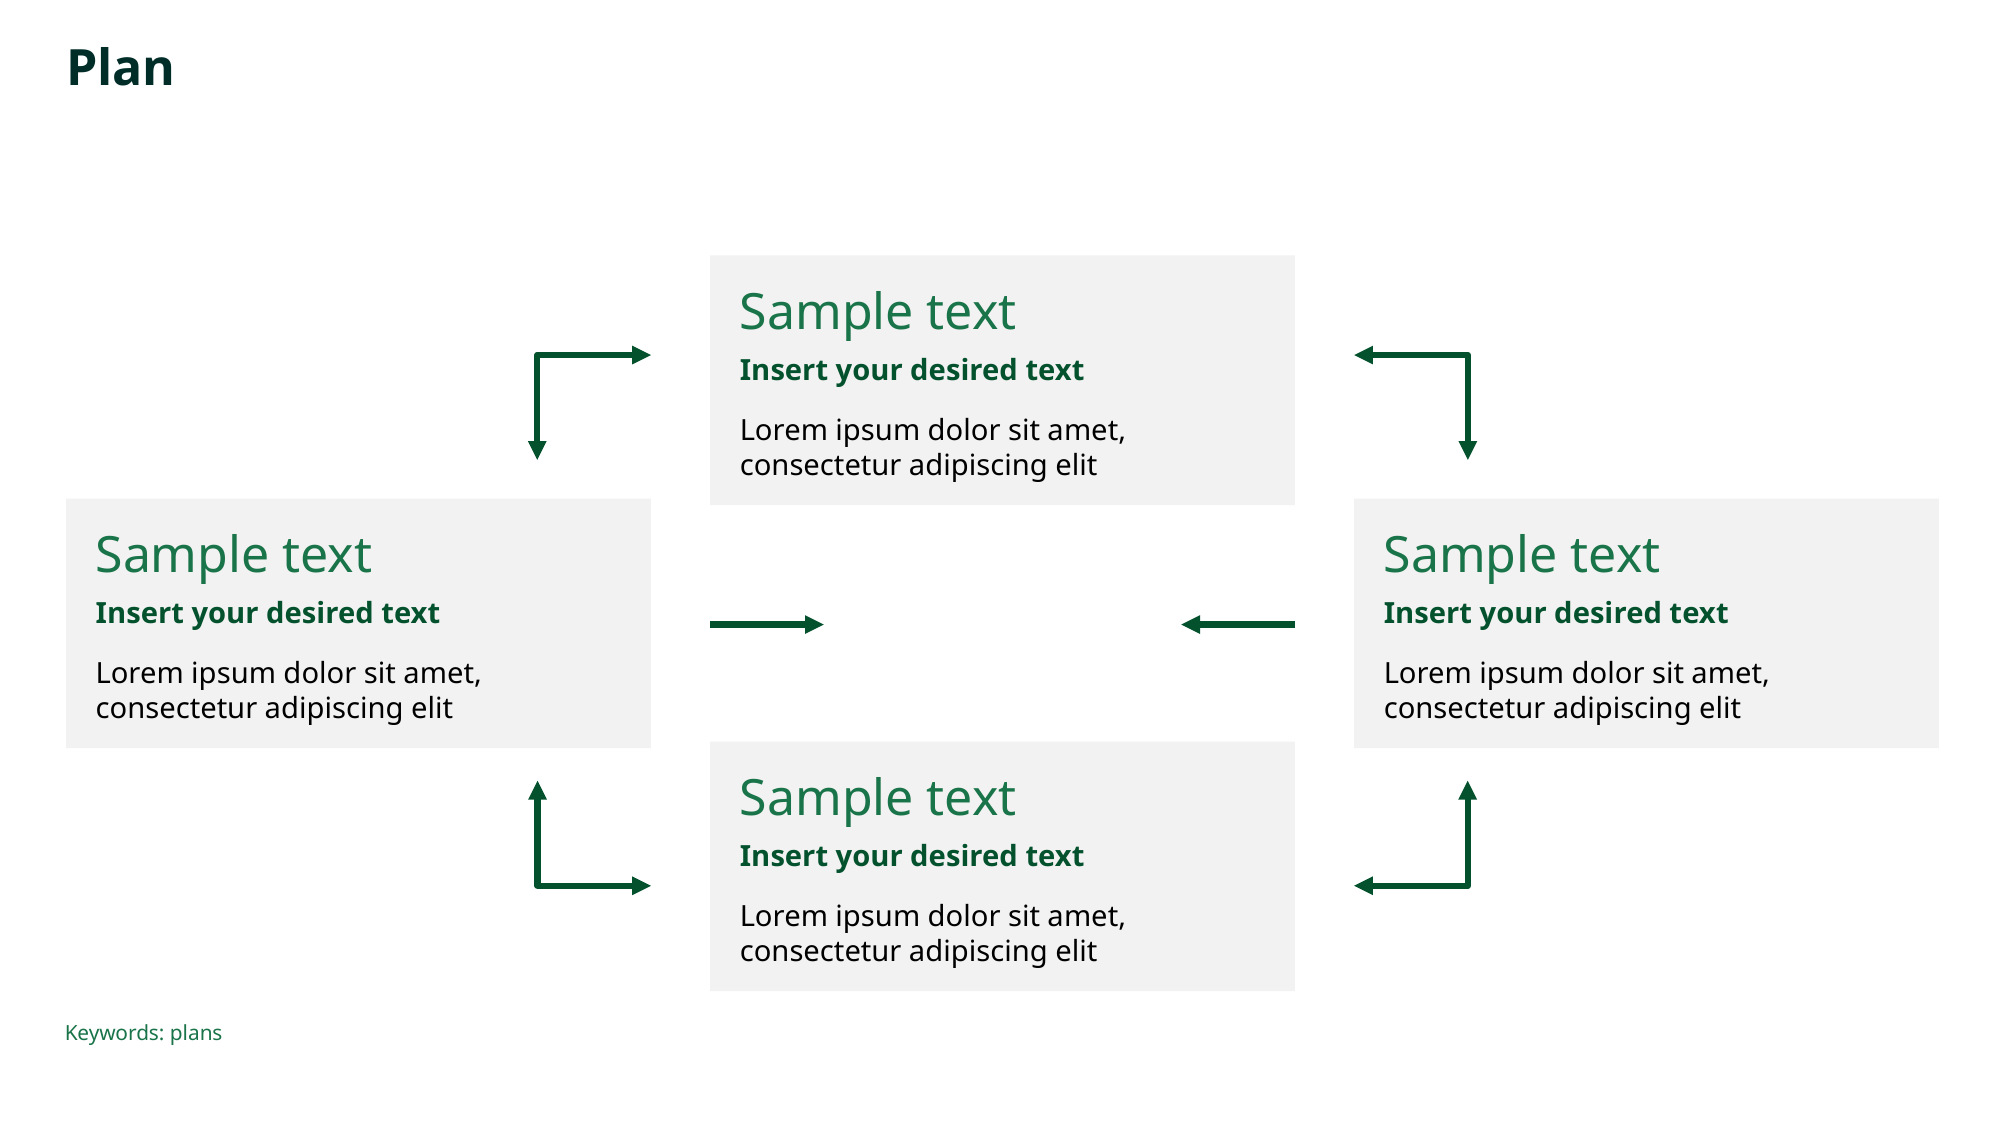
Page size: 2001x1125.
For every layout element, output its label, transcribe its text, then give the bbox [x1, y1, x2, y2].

text_box Sample text Insert your desired text Lorem ipsum dolor sit amet, consectetur adipiscing elit [65, 498, 652, 749]
text_box [531, 348, 651, 460]
text_box [531, 780, 652, 892]
text_box Keywords: plans [64, 1019, 223, 1045]
title Plan [66, 42, 1721, 98]
text_box [1354, 780, 1474, 892]
text_box Sample text Insert your desired text Lorem ipsum dolor sit amet, consectetur adipiscing elit [1353, 498, 1940, 749]
text_box Sample text Insert your desired text Lorem ipsum dolor sit amet, consectetur adipiscing elit [709, 741, 1296, 992]
text_box [1354, 348, 1475, 460]
text_box Sample text Insert your desired text Lorem ipsum dolor sit amet, consectetur adipiscing elit [709, 255, 1296, 506]
